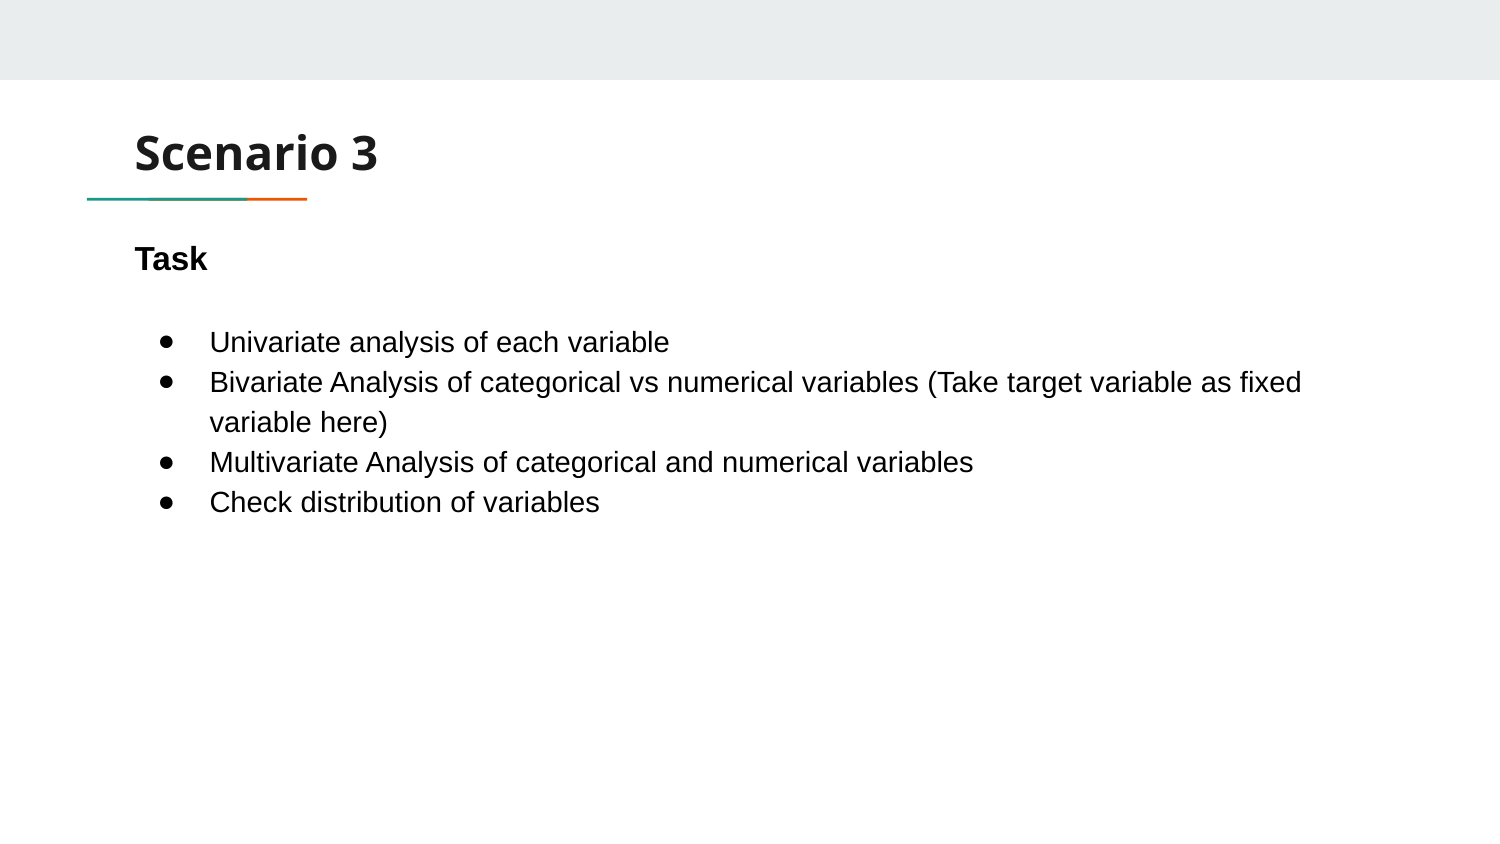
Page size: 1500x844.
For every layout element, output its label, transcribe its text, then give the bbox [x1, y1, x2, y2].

list Task Univariate analysis of each variable Bivariate Analysis of categorical vs numerical variables (Take target variable as fixed variable here) Multivariate Analysis of categorical and numerical variables Check distribution of variables [119, 216, 1381, 799]
title Scenario 3 [119, 108, 1381, 196]
